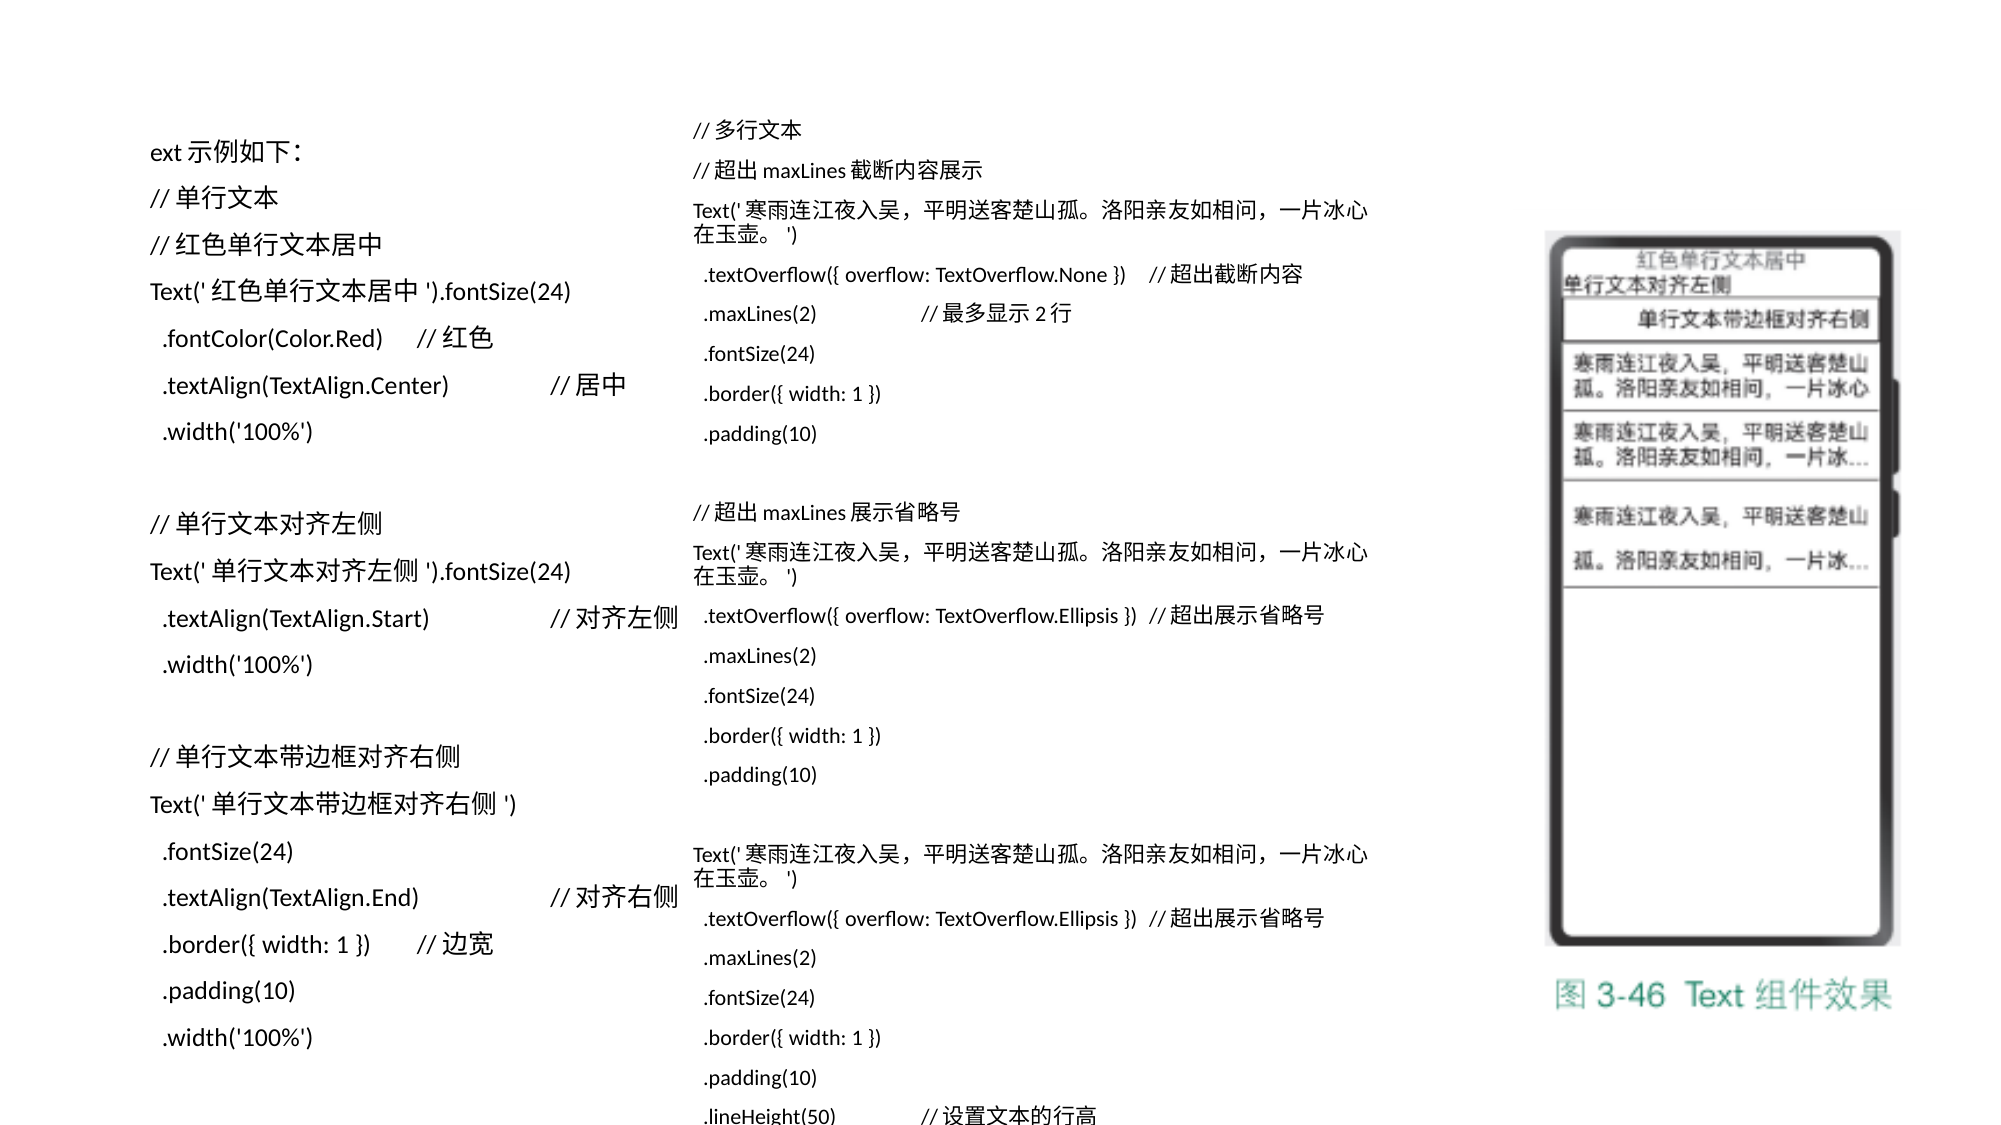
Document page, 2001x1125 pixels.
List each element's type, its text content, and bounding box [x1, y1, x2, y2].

picture [1513, 208, 1927, 1035]
list ext示例如下： //单行文本 //红色单行文本居中 Text('红色单行文本居中').fontSize(24) .fontColor(Color.Red) //红色 .textAlign(TextAlign.Center) //居中 .width('100%') //单行文本对齐左侧 Text('单行文本对齐左侧').fontSize(24) .textAlign(TextAlign.Start) //对齐左侧 .width('100%') //单行文本带边框对齐右侧 Text('单行文本带边框对齐右侧') .fontSize(24) .textAlign(TextAlign.End) //对齐右侧 .border({ width: 1 }) //边宽 .padding(10) .width('100%') [134, 131, 678, 1089]
text_box //多行文本 //超出maxLines截断内容展示 Text('寒雨连江夜入吴，平明送客楚山孤。洛阳亲友如相问，一片冰心在玉壶。') .textOverflow({ overflow: TextOverflow.None }) //超出截断内容 .maxLines(2) //最多显示2行 .fontSize(24) .border({ width: 1 }) .padding(10) //超出maxLines展示省略号 Text('寒雨连江夜入吴，平明送客楚山孤。洛阳亲友如相问，一片冰心在玉壶。') .textOverflow({ overflow: TextOverflow.Ellipsis }) //超出展示省略号 .maxLines(2) .fontSize(24) .border({ width: 1 }) .padding(10) Text('寒雨连江夜入吴，平明送客楚山孤。洛阳亲友如相问，一片冰心在玉壶。') .textOverflow({ overflow: TextOverflow.Ellipsis }) //超出展示省略号 .maxLines(2) .fontSize(24) .border({ width: 1 }) .padding(10) .lineHeight(50) //设置文本的行高 [678, 69, 1384, 1125]
